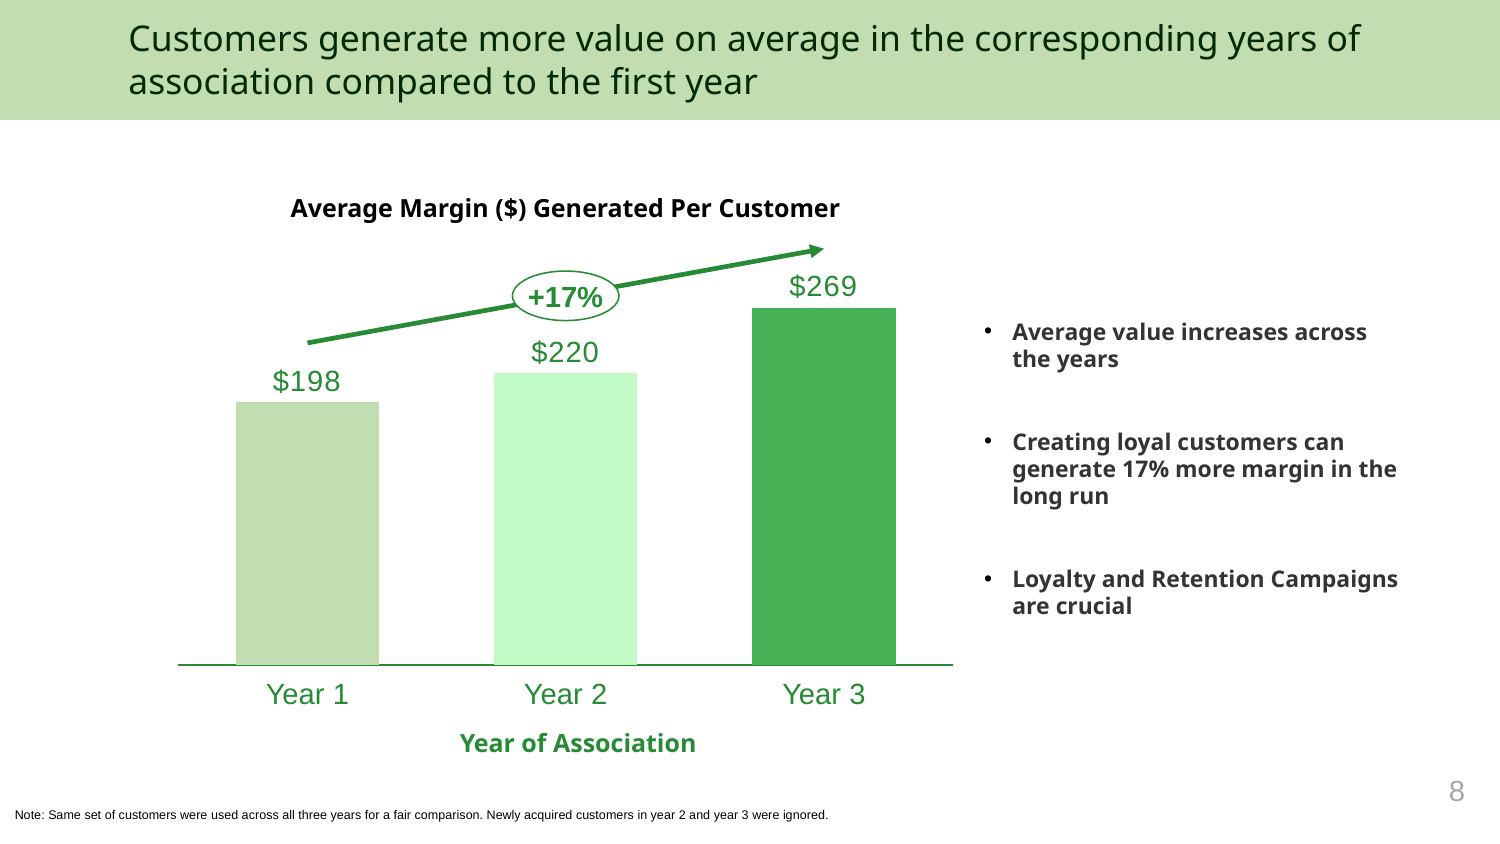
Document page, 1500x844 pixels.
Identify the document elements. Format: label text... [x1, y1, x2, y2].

text_box Customers generate more value on average in the corresponding years of association compared to the first year [113, 1, 1390, 93]
text_box Average Margin ($) Generated Per Customer [215, 185, 916, 230]
text_box Average value increases across the years Creating loyal customers can generate 17% more margin in the long run Loyalty and Retention Campaigns are crucial [972, 302, 1423, 664]
text_box Year of Association [228, 724, 929, 765]
slide_number 8 [1389, 764, 1480, 799]
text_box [307, 248, 825, 344]
text_box Note: Same set of customers were used across all three years for a fair comparison. Newly acquired customers in year 2 and year 3 were ignored. [0, 799, 1500, 829]
chart [164, 236, 967, 716]
